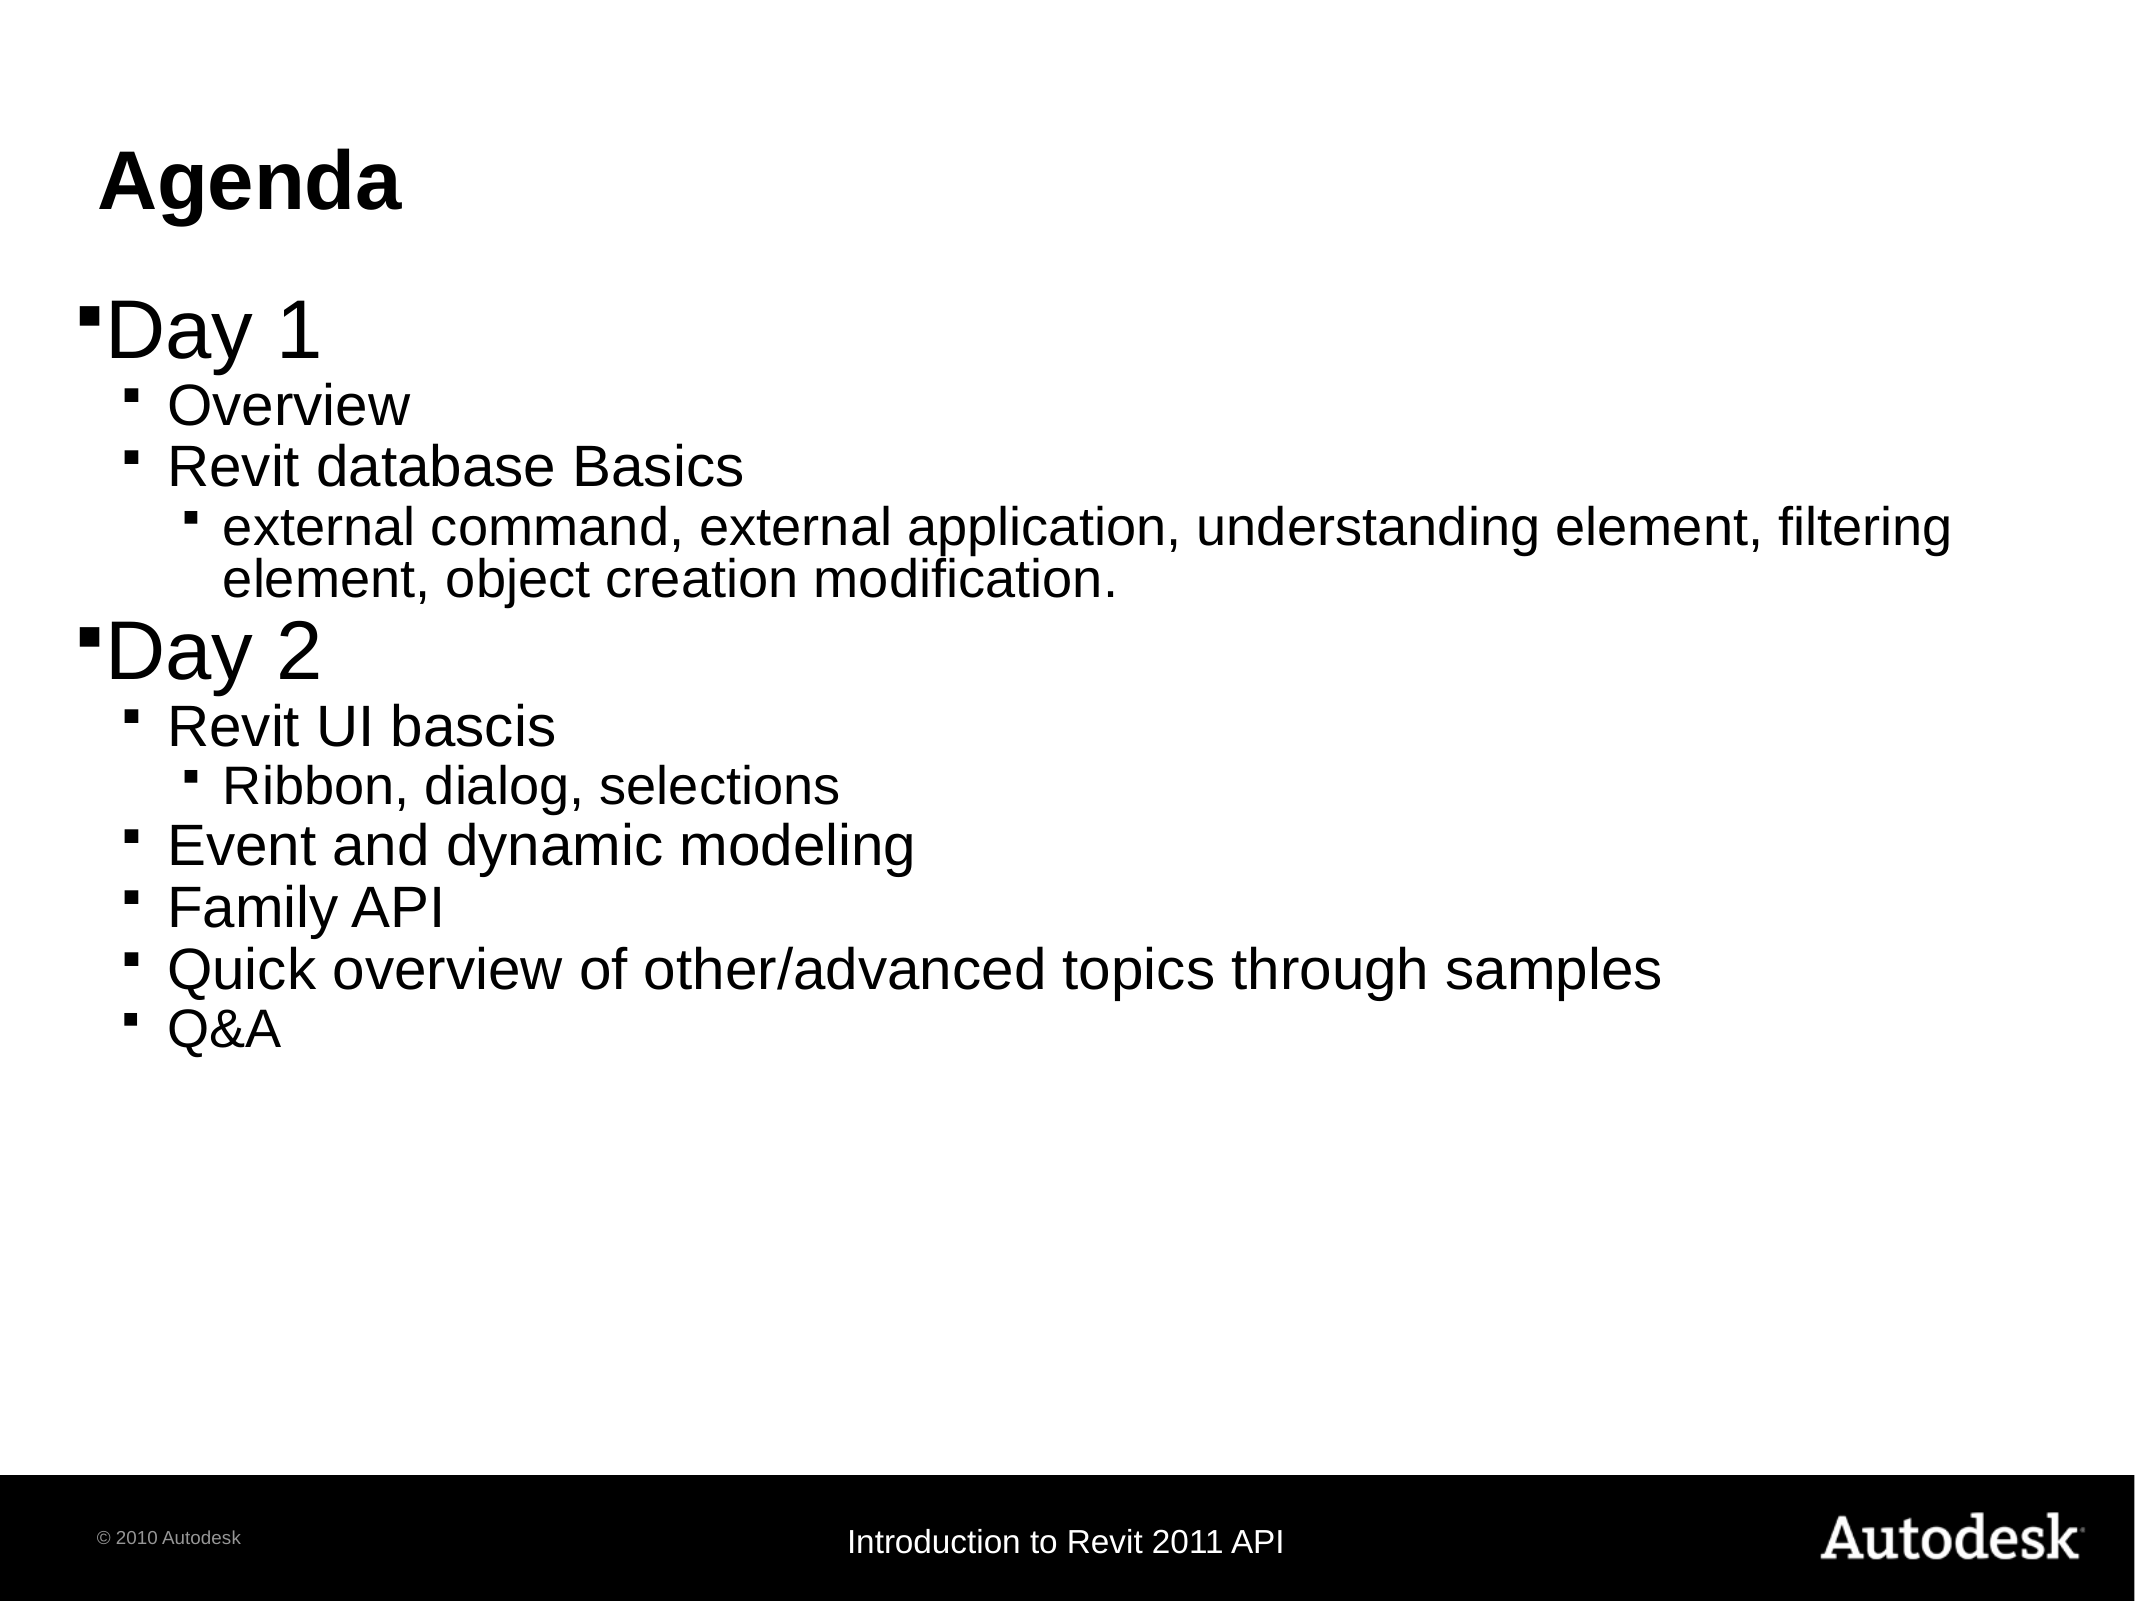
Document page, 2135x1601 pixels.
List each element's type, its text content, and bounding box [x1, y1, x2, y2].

title Agenda [96, 59, 2028, 293]
picture [917, 1541, 926, 1551]
picture [0, 1475, 2135, 1601]
picture [1114, 1541, 1120, 1550]
picture [936, 1541, 944, 1551]
picture [1043, 1541, 1053, 1551]
picture [987, 1541, 997, 1551]
list Day 1 Overview Revit database Basics external command, external application, understanding element, filtering element, object creation modification. Day 2 Revit UI bascis Ribbon, dialog, selections Event and dynamic modeling Family API Quick overview of other/advanced topics through samples Q&A [73, 294, 1975, 1541]
picture [898, 1541, 908, 1551]
picture [1174, 1541, 1184, 1551]
